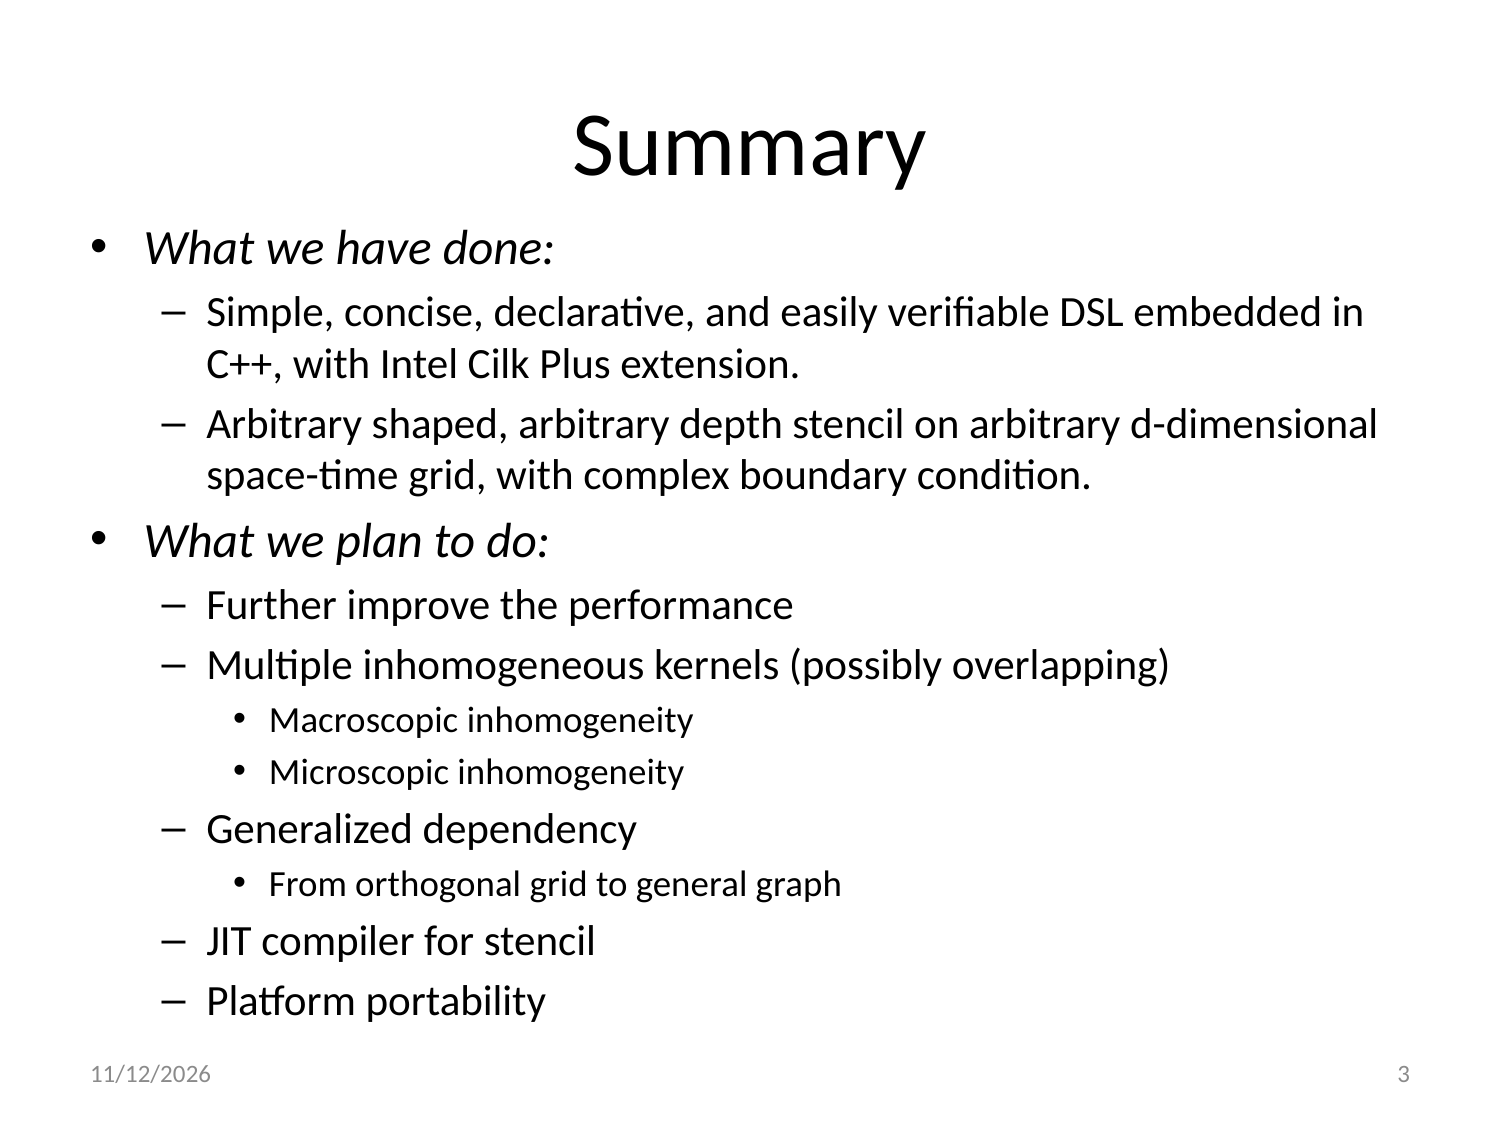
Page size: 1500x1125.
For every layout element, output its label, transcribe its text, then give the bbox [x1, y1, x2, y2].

title Summary [75, 45, 1425, 208]
slide_number 3 [1074, 1042, 1425, 1103]
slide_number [75, 1042, 425, 1103]
list What we have done: Simple, concise, declarative, and easily verifiable DSL embedded in C++, with Intel Cilk Plus extension. Arbitrary shaped, arbitrary depth stencil on arbitrary d-dimensional space-time grid, with complex boundary condition. What we plan to do: Further improve the performance Multiple inhomogeneous kernels (possibly overlapping) Macroscopic inhomogeneity Microscopic inhomogeneity Generalized dependency From orthogonal grid to general graph JIT compiler for stencil Platform portability [75, 208, 1425, 1035]
